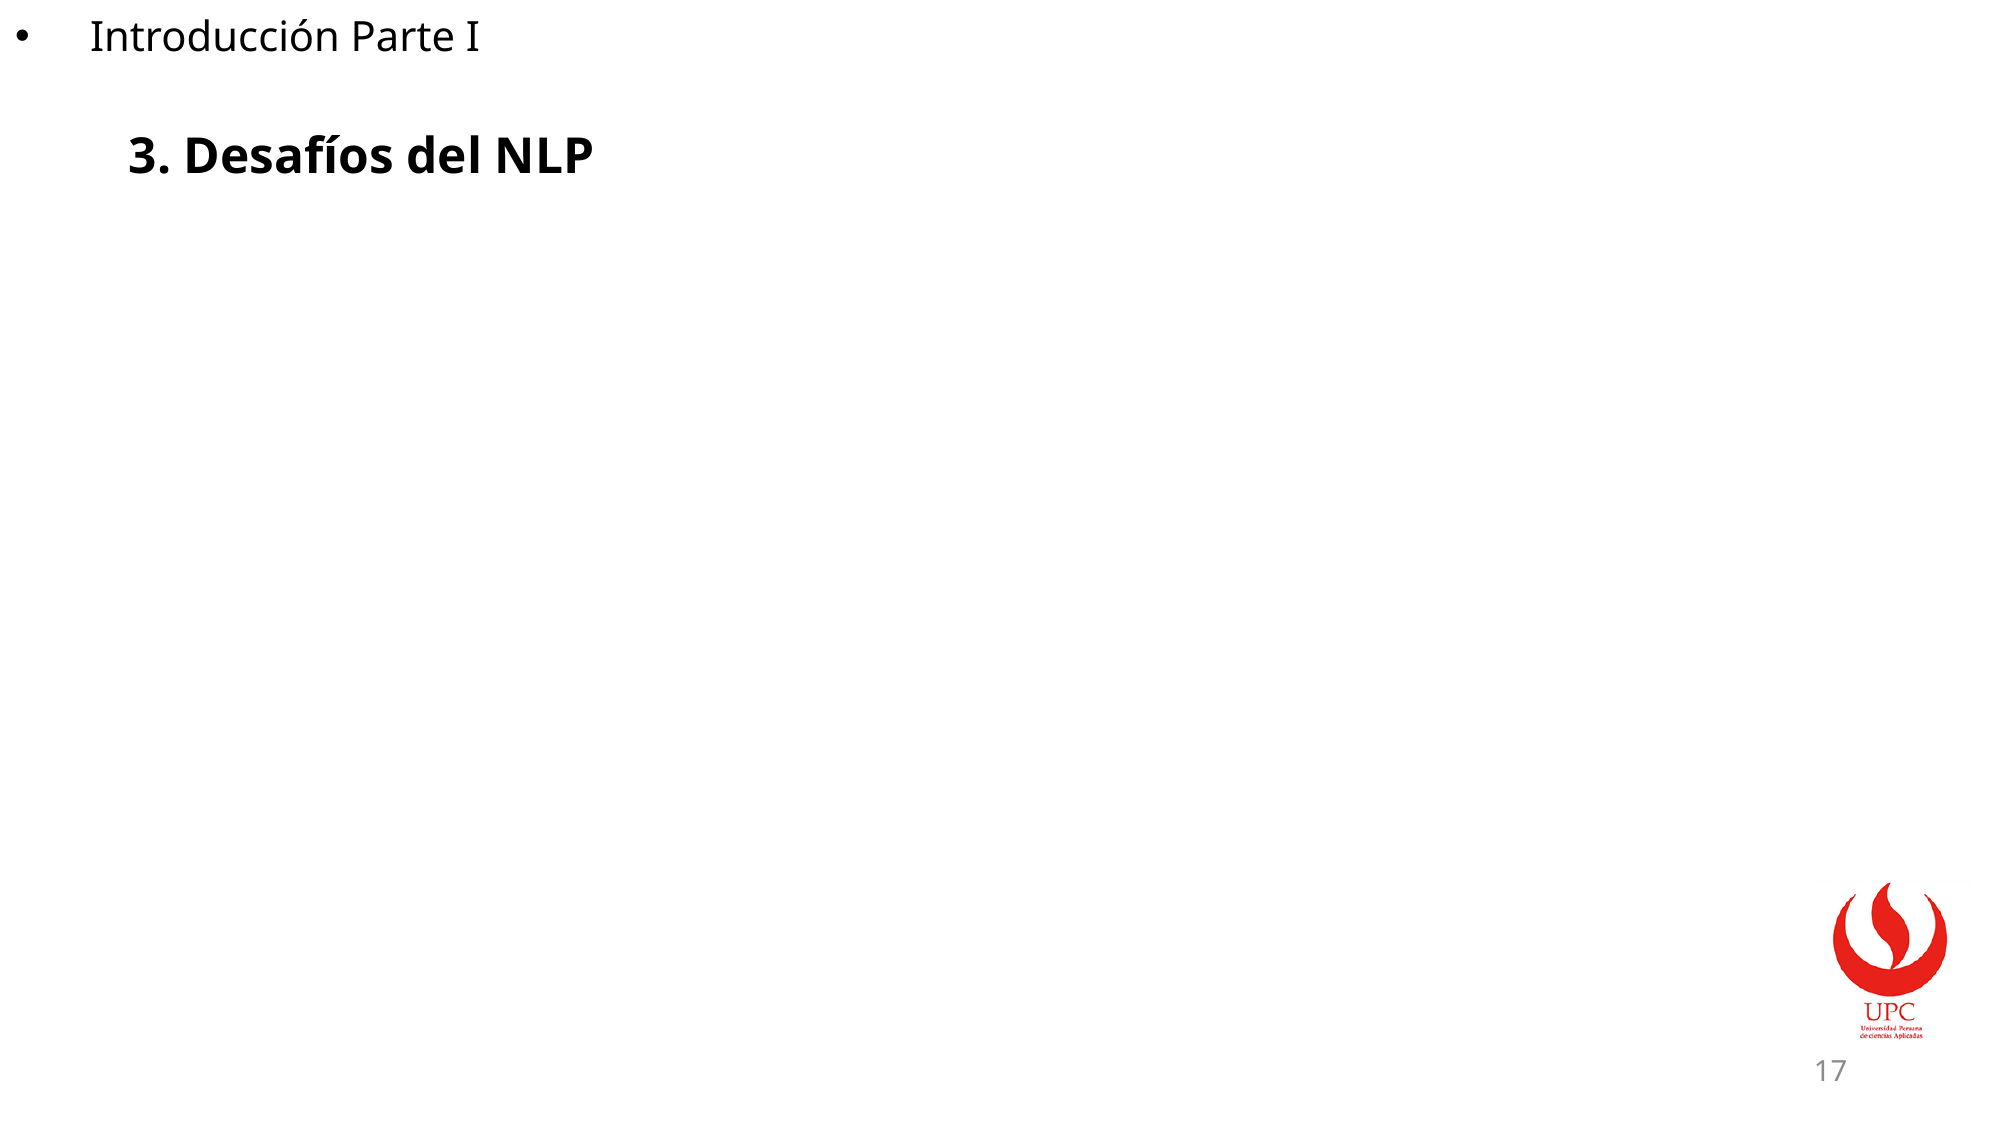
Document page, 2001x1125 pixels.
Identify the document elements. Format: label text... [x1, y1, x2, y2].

text_box 3. Desafíos del NLP [113, 87, 1077, 192]
picture [1809, 879, 1973, 1043]
slide_number 17 [1412, 1042, 1863, 1103]
text_box Introducción Parte I [0, 0, 902, 88]
